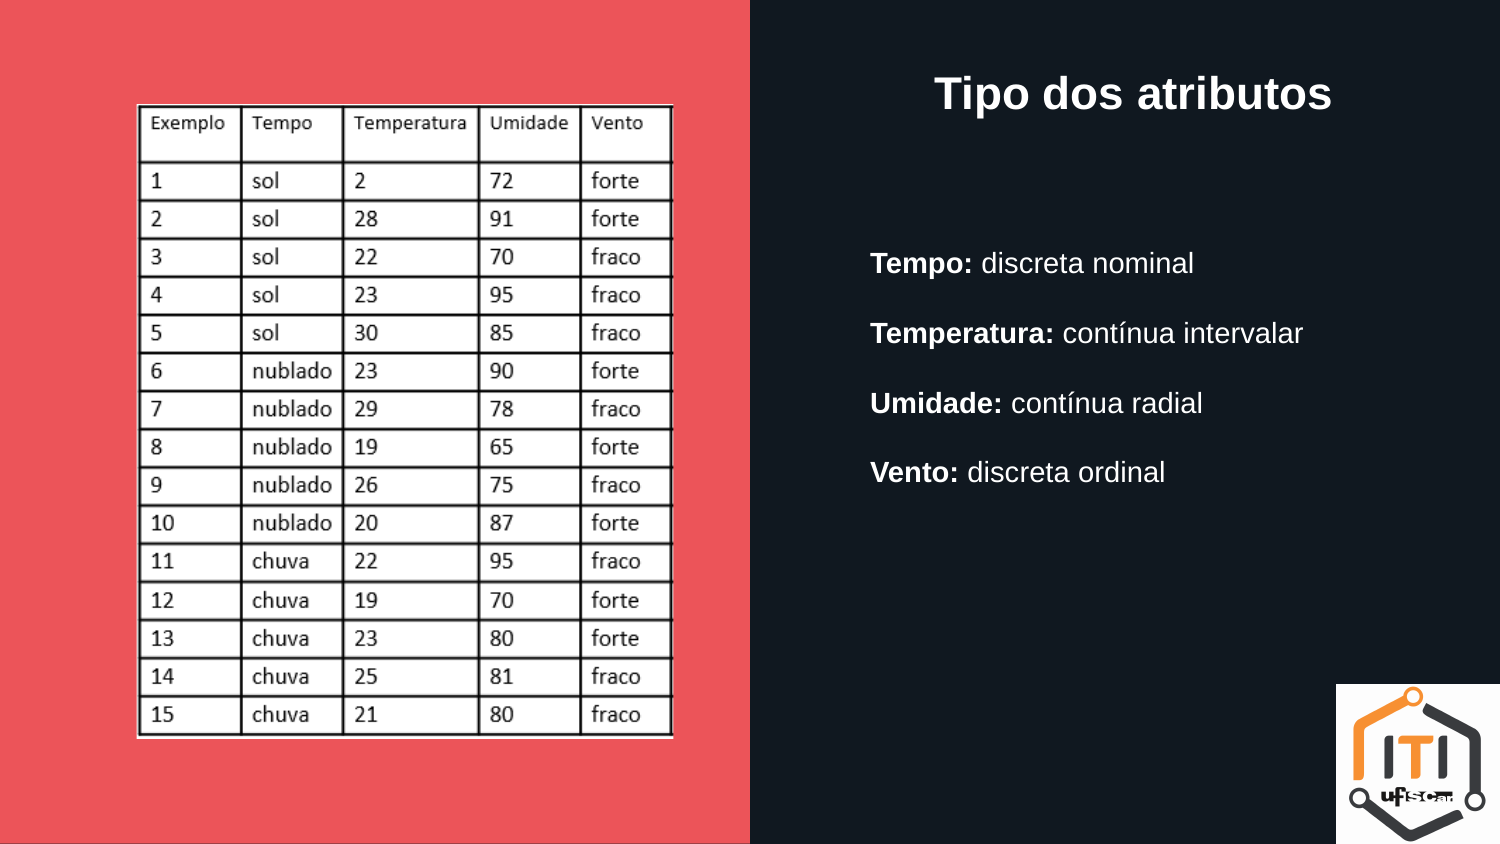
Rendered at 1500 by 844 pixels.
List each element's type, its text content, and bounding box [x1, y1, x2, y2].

text_box Tempo: discreta nominal Temperatura: contínua intervalar Umidade: contínua radial Vento: discreta ordinal [854, 229, 1355, 504]
picture [1335, 684, 1500, 844]
picture [136, 104, 674, 740]
text_box Tipo dos atributos [816, 37, 1452, 146]
text_box [0, 0, 750, 844]
